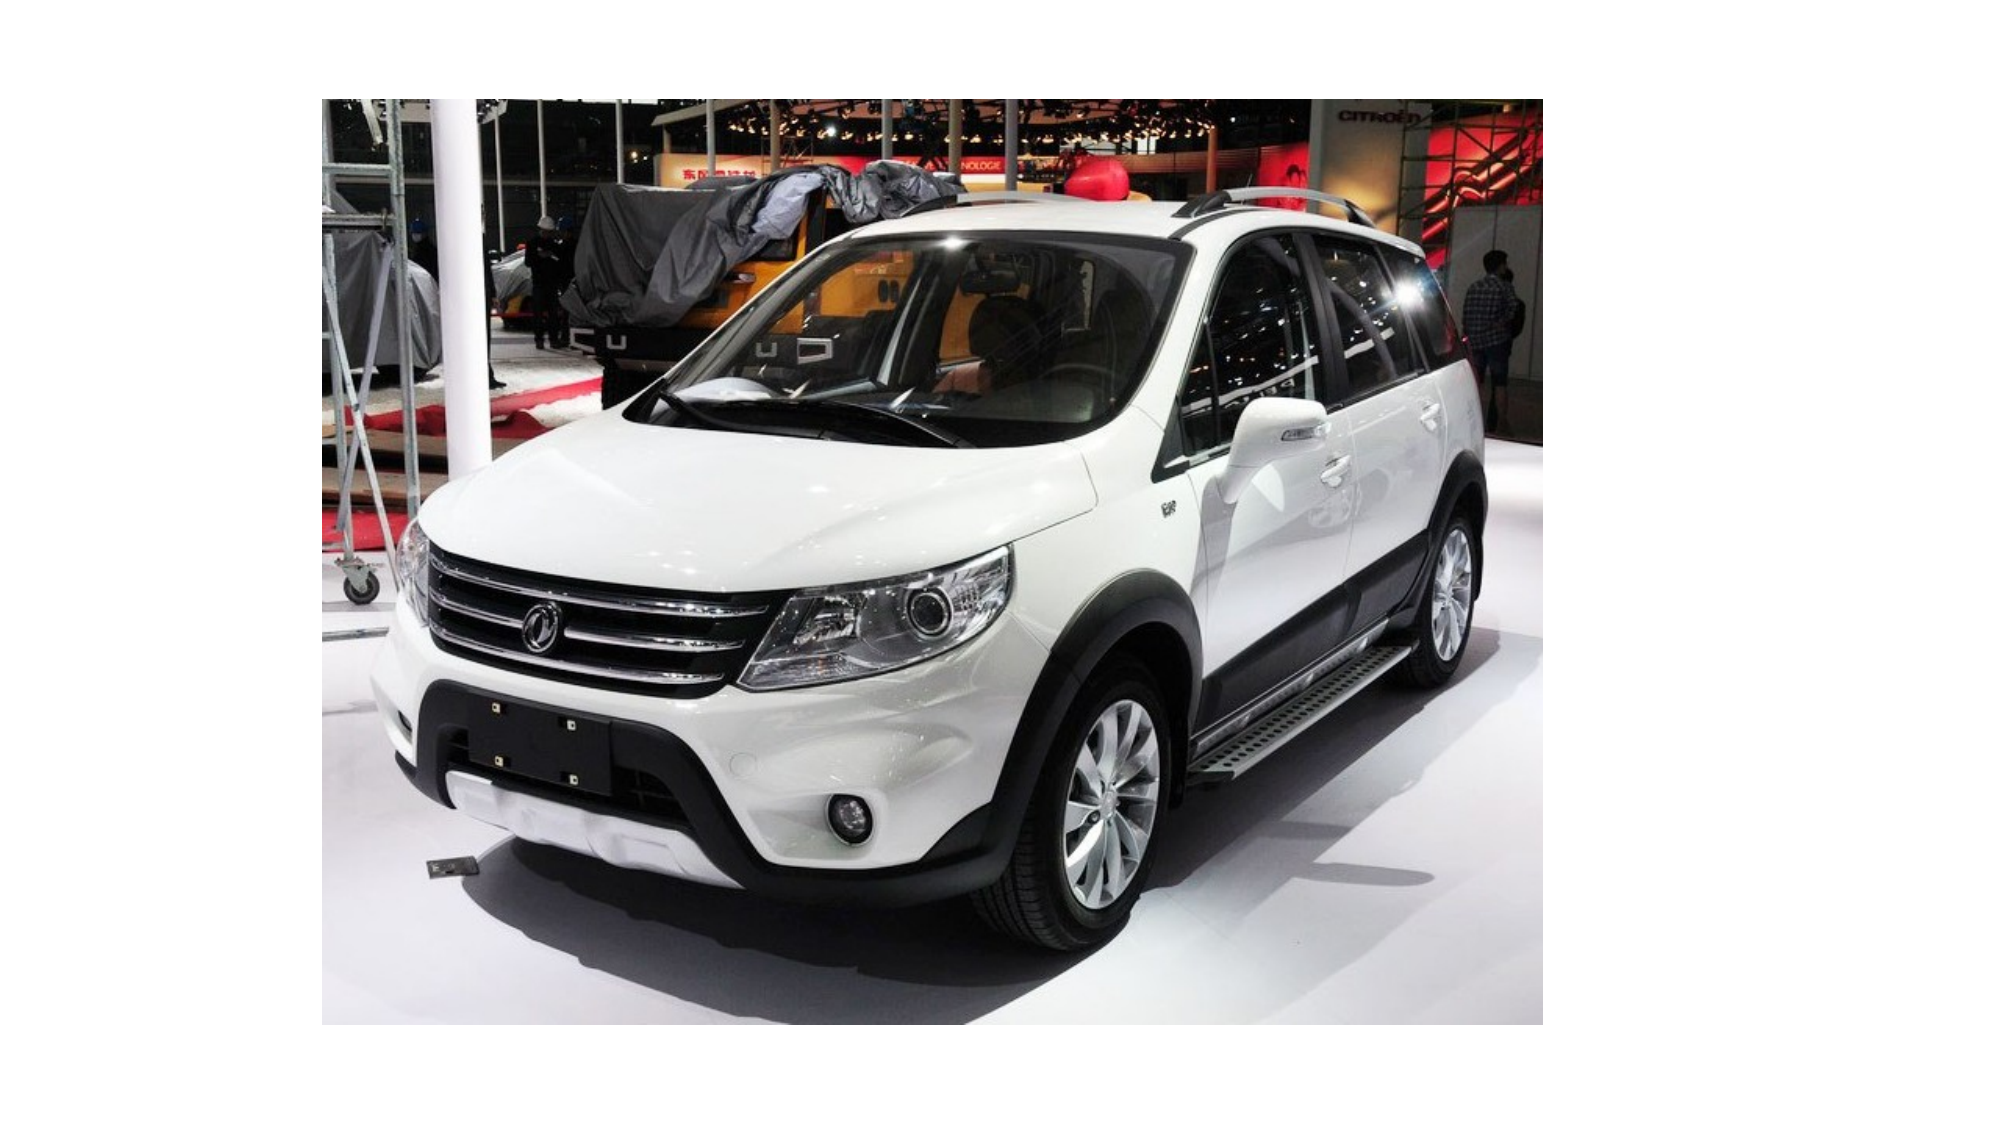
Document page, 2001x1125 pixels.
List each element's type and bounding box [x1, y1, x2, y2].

picture [322, 99, 1543, 1025]
